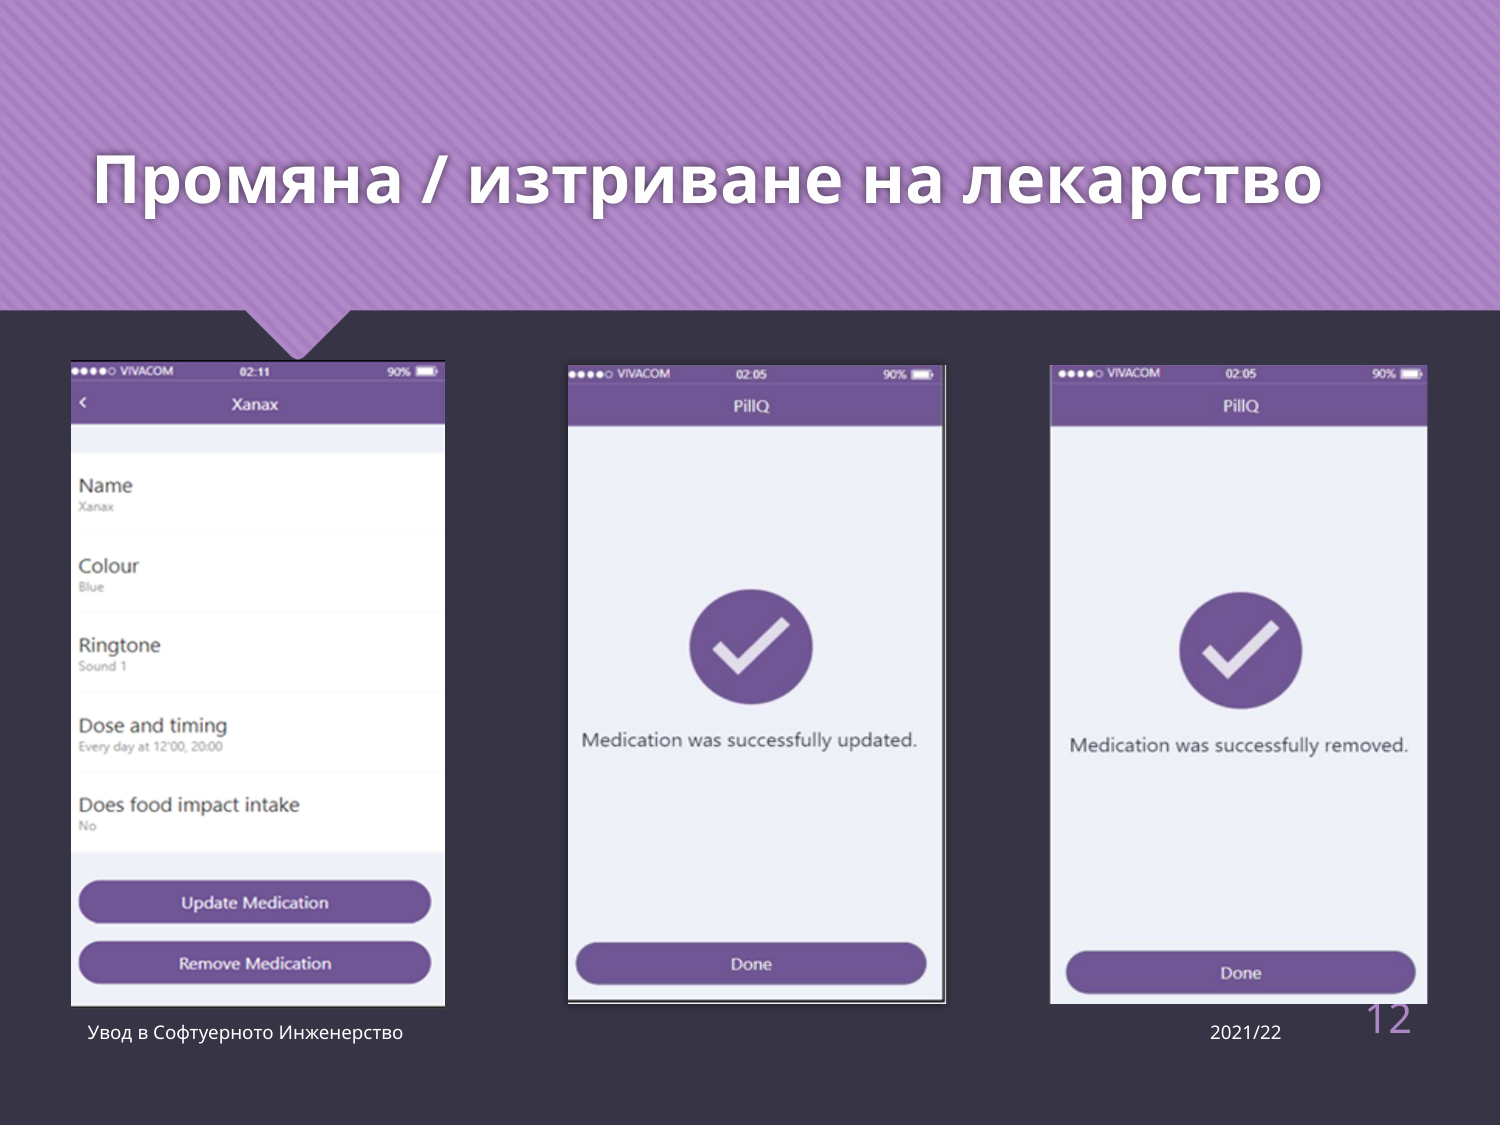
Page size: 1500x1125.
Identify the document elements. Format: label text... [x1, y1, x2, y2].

picture [71, 360, 445, 1009]
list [567, 365, 947, 1004]
picture [1049, 365, 1428, 1004]
footer Увод в Софтуерното Инженерство [72, 991, 1105, 1051]
slide_number 12 [1296, 1004, 1428, 1051]
slide_number 2021/22 [1133, 1004, 1296, 1051]
title Промяна / изтриване на лекарство [76, 0, 1500, 225]
